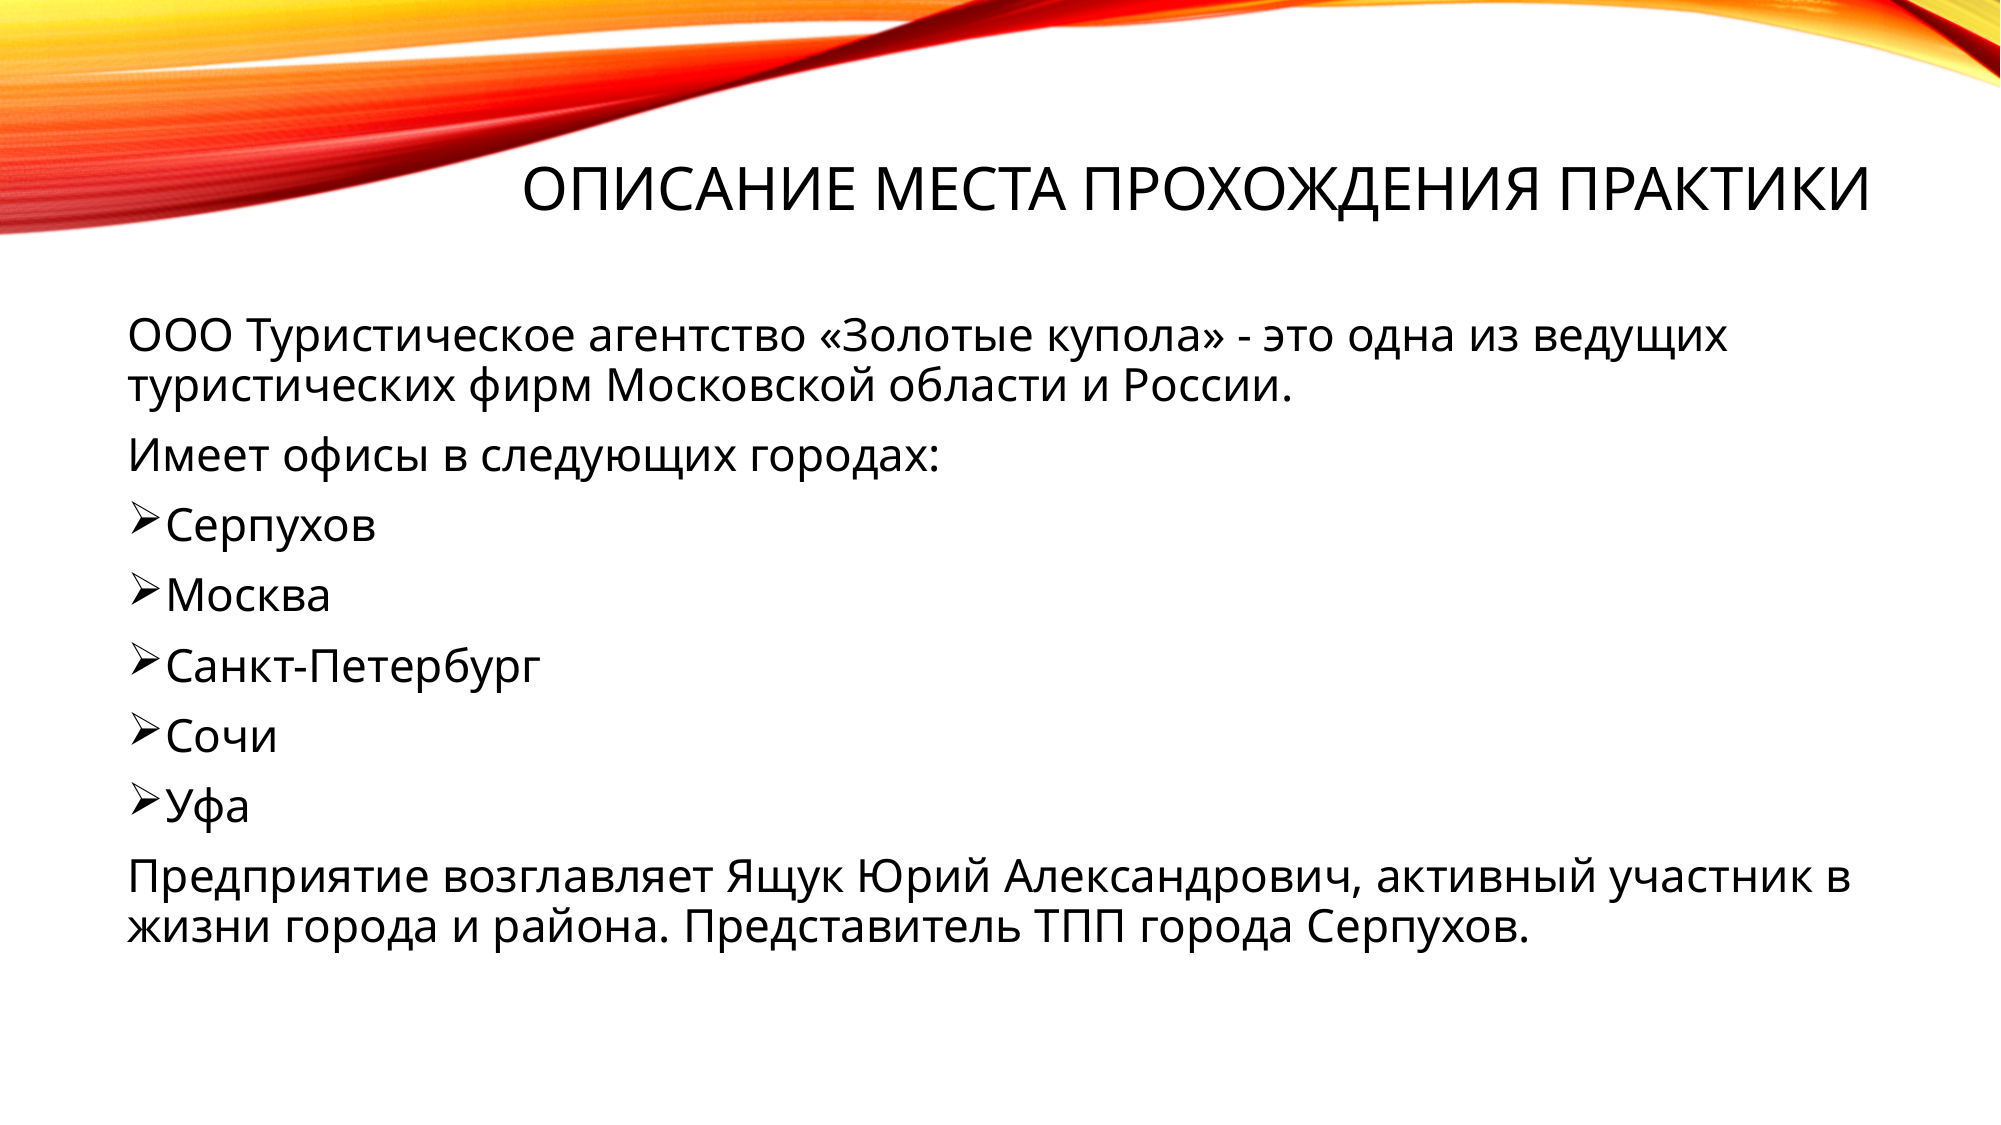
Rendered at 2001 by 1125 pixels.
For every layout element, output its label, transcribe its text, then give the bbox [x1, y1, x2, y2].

title Описание места прохождения практики [474, 125, 1888, 258]
list ООО Туристическое агентство «Золотые купола» - это одна из ведущих туристических фирм Московской области и России. Имеет офисы в следующих городах: Серпухов Москва Санкт-Петербург Сочи Уфа Предприятие возглавляет Ящук Юрий Александрович, активный участник в жизни города и района. Представитель ТПП города Серпухов. [112, 304, 1888, 1021]
picture [0, 0, 2000, 237]
